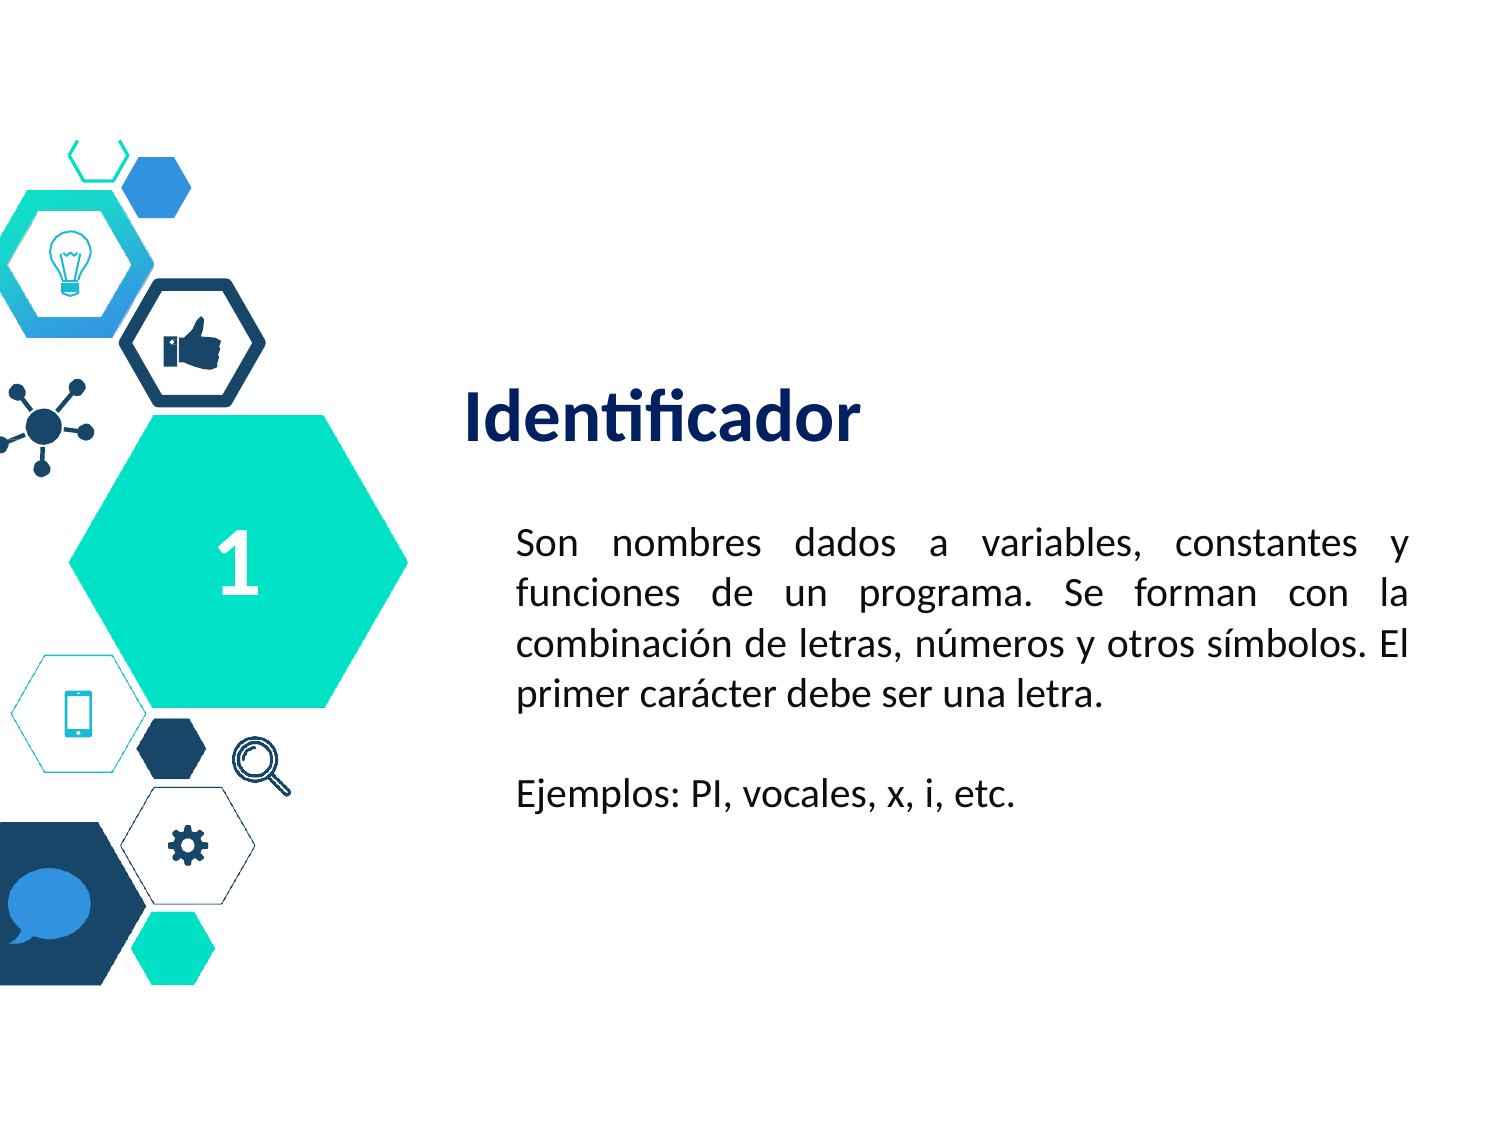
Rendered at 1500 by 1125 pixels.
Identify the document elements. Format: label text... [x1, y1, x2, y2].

text_box [8, 383, 34, 413]
text_box [49, 231, 91, 280]
text_box Son nombres dados a variables, constantes y funciones de un programa. Se forman con la combinación de letras, números y otros símbolos. El primer carácter debe ser una letra. Ejemplos: PI, vocales, x, i, etc. [513, 515, 1412, 871]
text_box [63, 423, 95, 441]
text_box [55, 378, 86, 413]
text_box [0, 654, 291, 991]
text_box [124, 284, 260, 402]
text_box [121, 157, 192, 219]
text_box [68, 415, 408, 710]
text_box [0, 190, 155, 338]
text_box [63, 252, 78, 256]
text_box [178, 316, 221, 370]
text_box [62, 291, 79, 296]
text_box Identificador [461, 366, 949, 463]
text_box [69, 140, 128, 181]
text_box [33, 446, 51, 478]
text_box 1 [209, 495, 265, 623]
text_box [163, 336, 178, 367]
text_box [0, 432, 26, 454]
text_box [25, 408, 62, 445]
